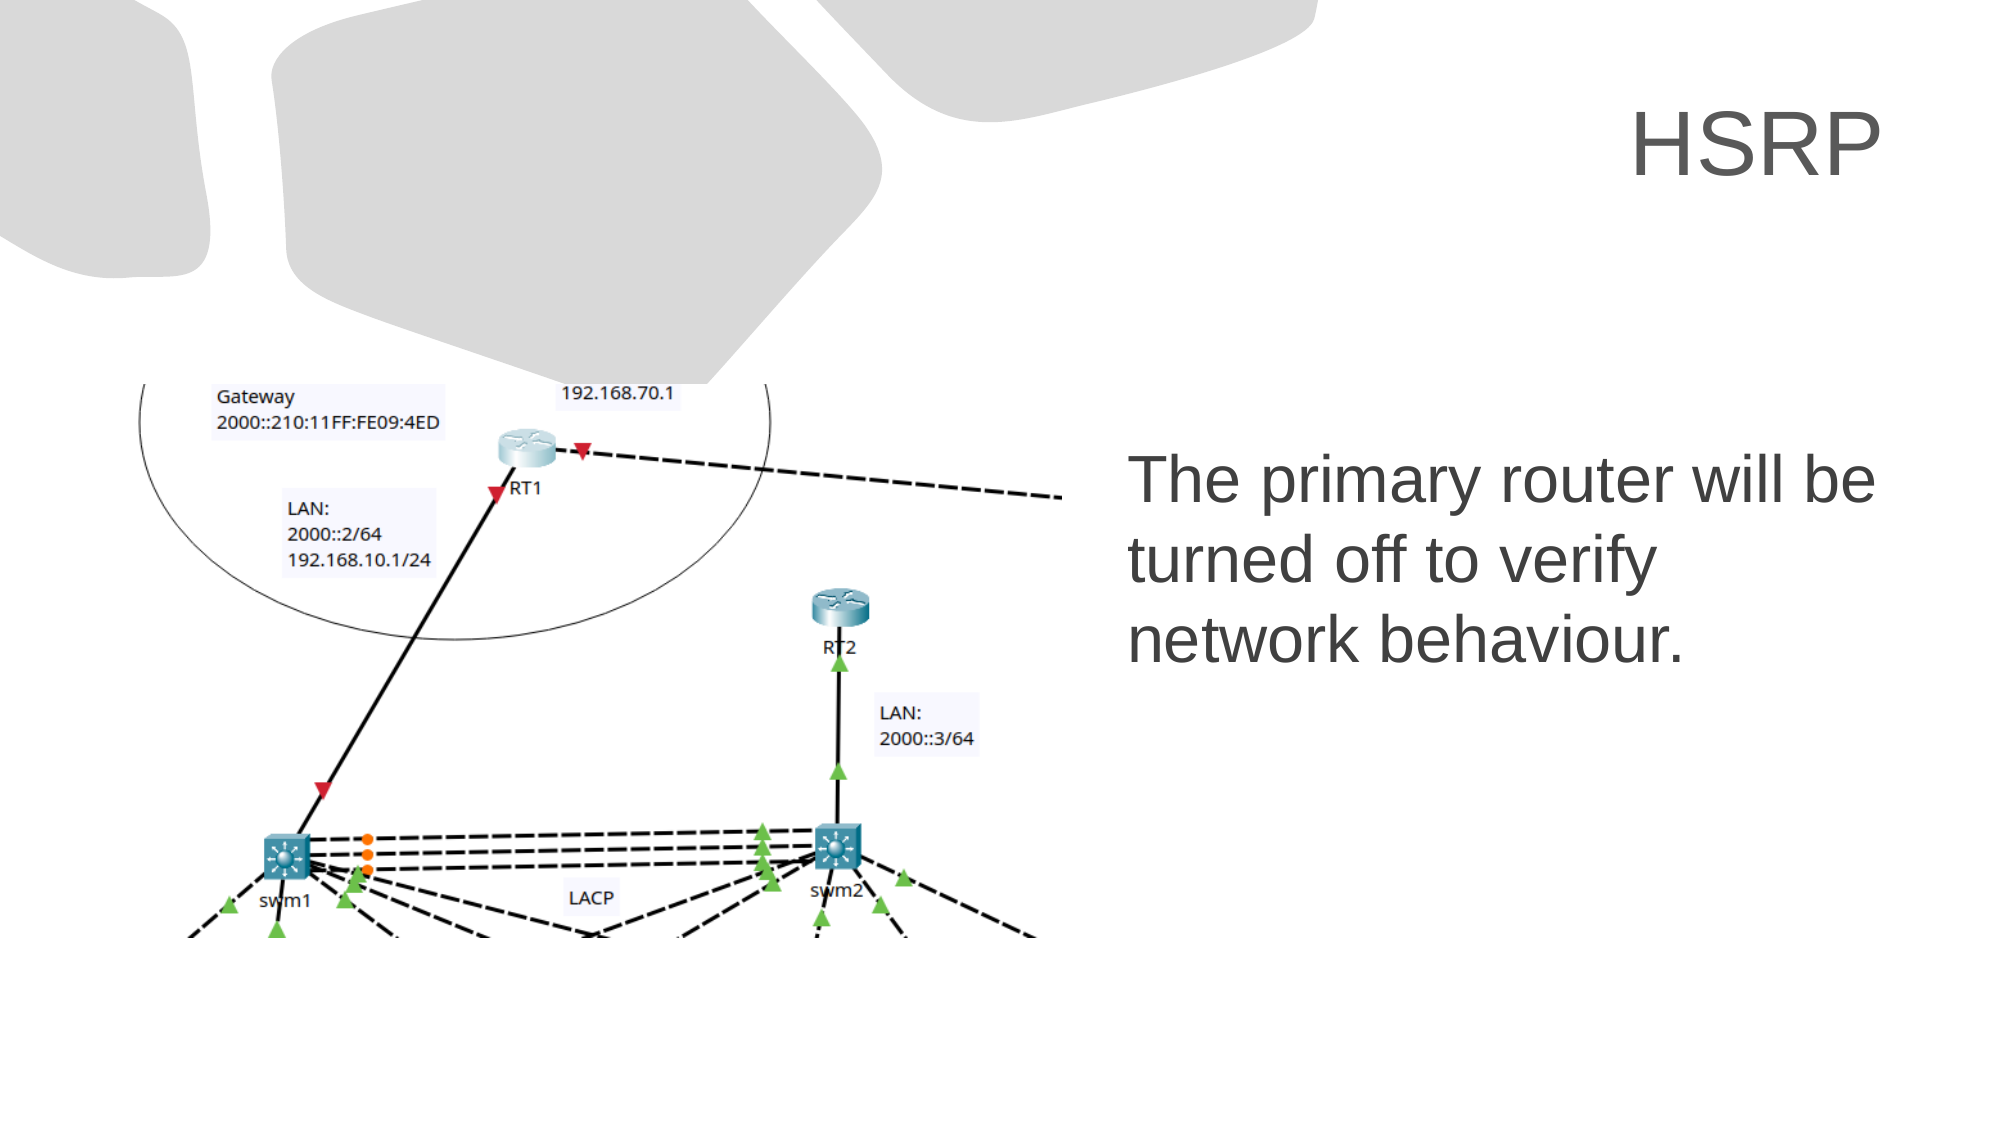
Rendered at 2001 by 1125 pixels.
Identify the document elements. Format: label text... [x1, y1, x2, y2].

text_box The primary router will be turned off to verify network behaviour. [1112, 428, 1909, 684]
picture [87, 384, 1062, 938]
title HSRP [99, 45, 1900, 233]
